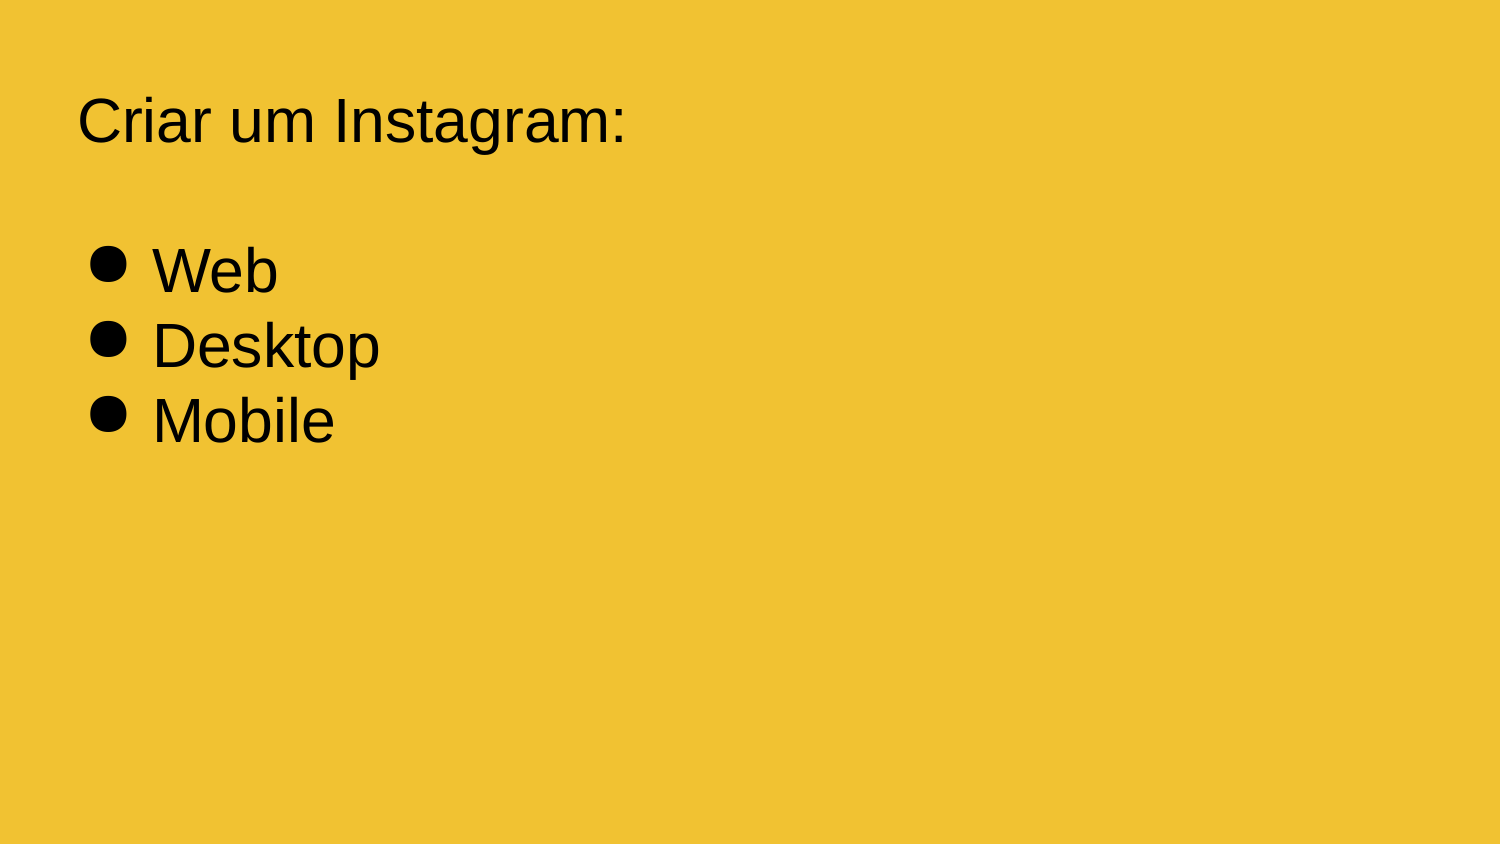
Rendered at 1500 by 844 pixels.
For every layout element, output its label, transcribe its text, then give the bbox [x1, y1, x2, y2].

text_box Criar um Instagram: Web Desktop Mobile [62, 65, 1424, 769]
